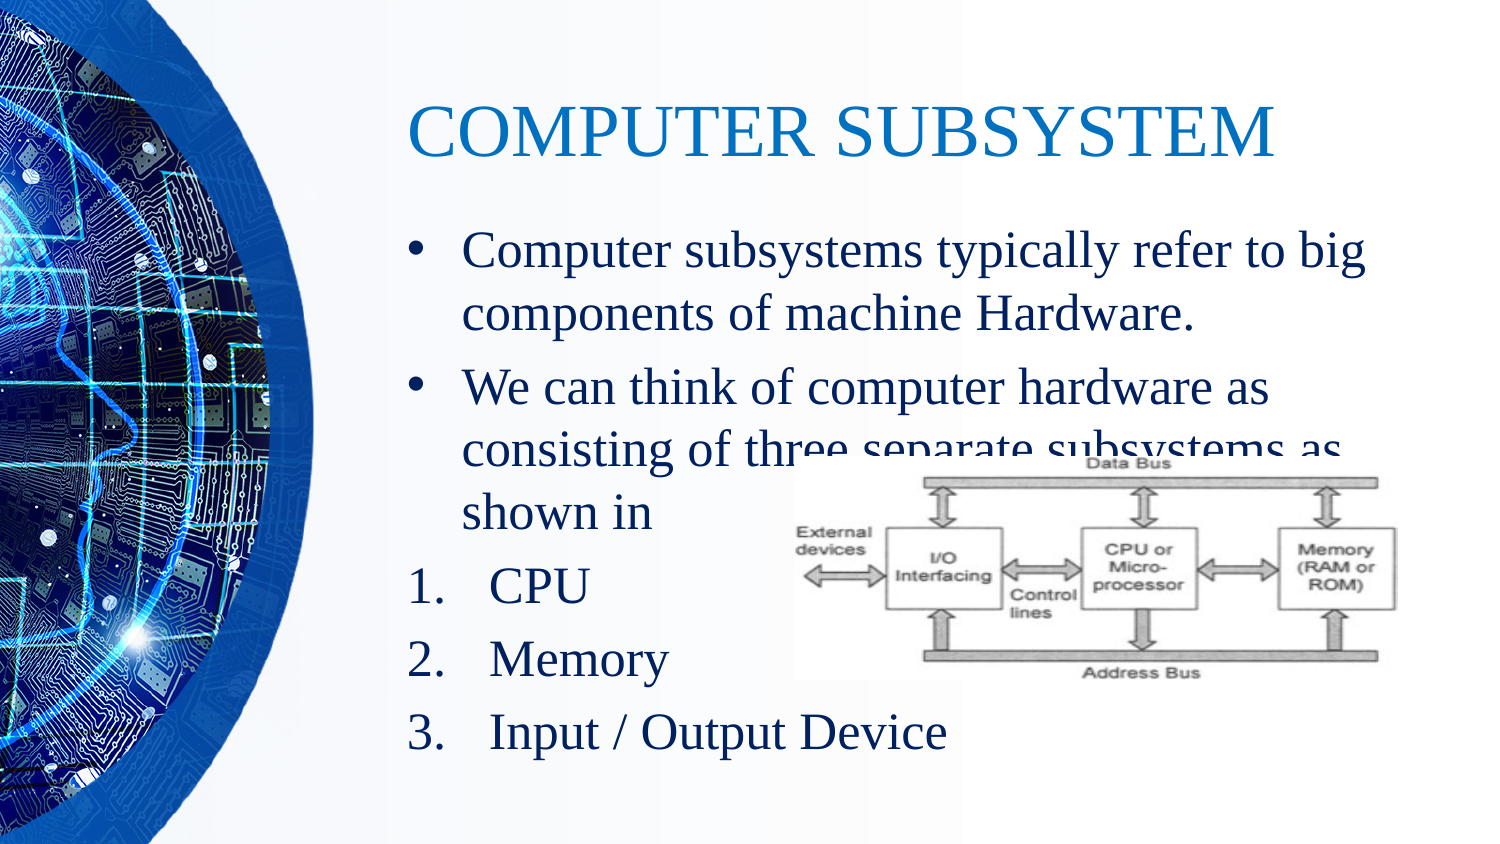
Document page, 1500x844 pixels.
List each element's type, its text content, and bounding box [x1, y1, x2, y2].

title COMPUTER SUBSYSTEM [392, 66, 1424, 186]
picture [0, 0, 1500, 844]
list Computer subsystems typically refer to big components of machine Hardware. We can think of computer hardware as consisting of three separate subsystems as shown in CPU Memory Input / Output Device [391, 208, 1427, 770]
